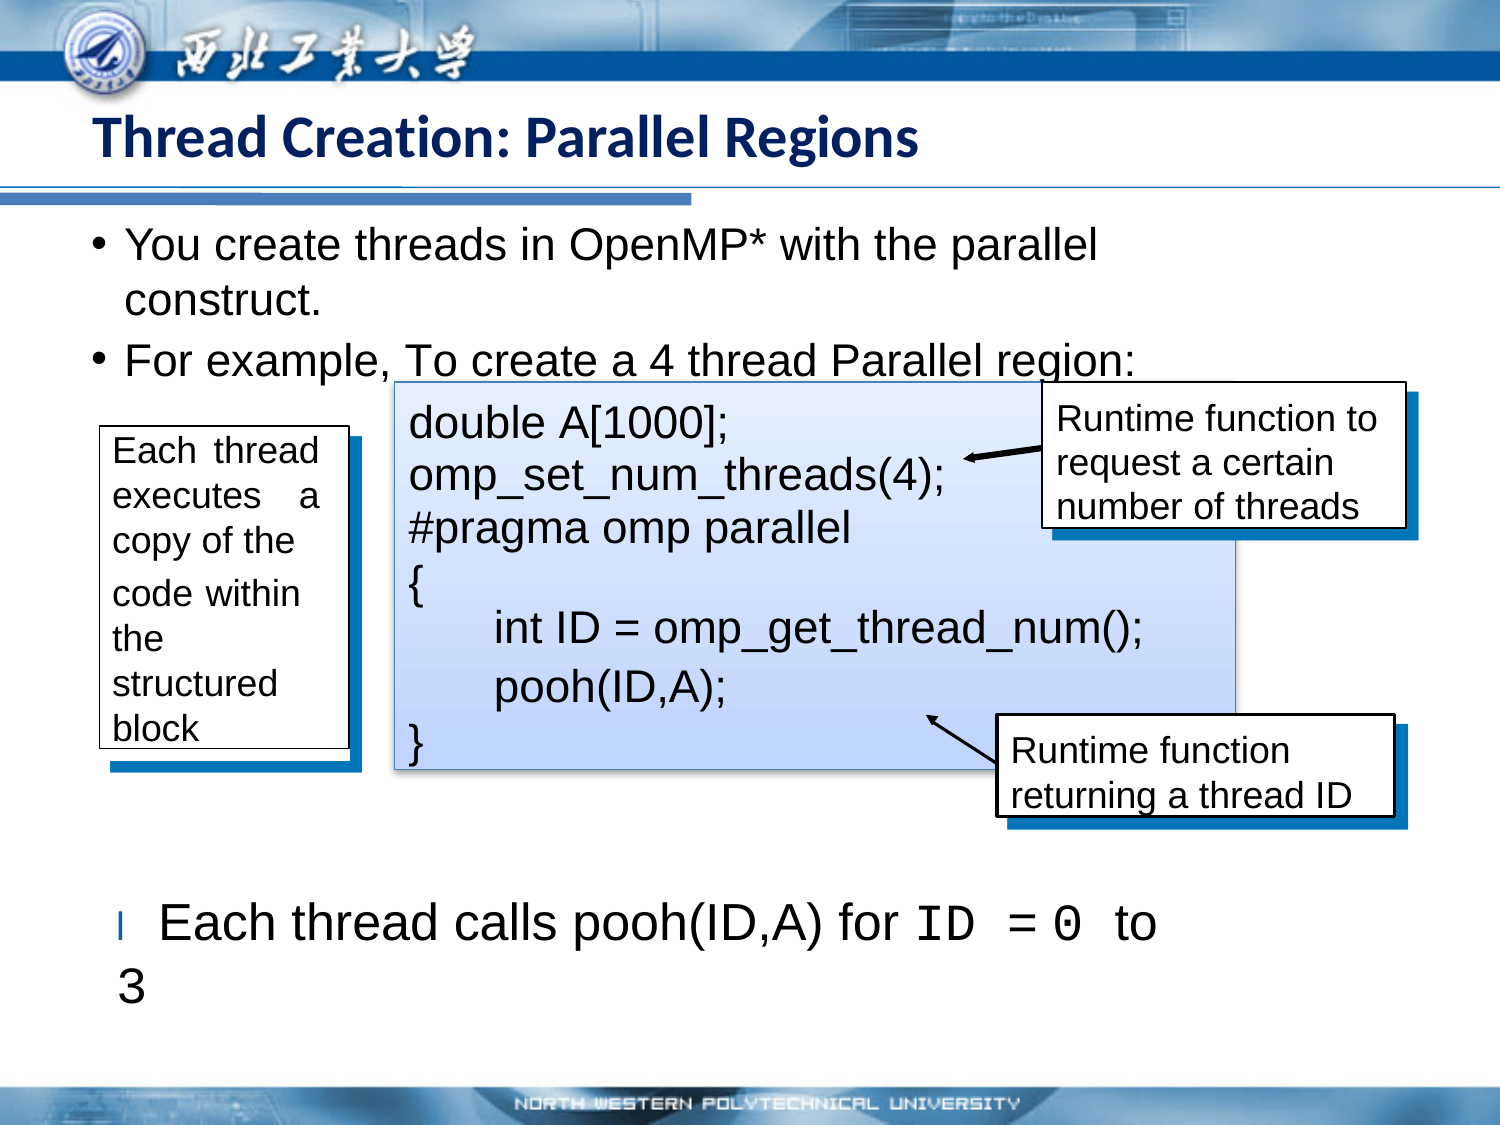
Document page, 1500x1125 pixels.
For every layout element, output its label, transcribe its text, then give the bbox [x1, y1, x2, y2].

text_box returning a thread ID [1008, 770, 1360, 816]
text_box Runtime function [1008, 726, 1297, 770]
text_box [1017, 817, 1374, 827]
text_box You create threads in OpenMP* with the parallel construct. For example, To create a 4 thread Parallel region: [89, 214, 1307, 386]
text_box [1006, 723, 1409, 830]
text_box Each thread executes a copy of the code within the structured block [99, 426, 350, 749]
text_box [1063, 528, 1398, 538]
text_box [997, 714, 1395, 817]
text_box [109, 435, 363, 773]
text_box [394, 381, 1236, 770]
text_box [1042, 381, 1406, 528]
text_box pooh(ID,A); [492, 656, 1161, 712]
text_box { [406, 553, 426, 609]
picture [0, 0, 1500, 186]
picture [0, 189, 1500, 1125]
title Thread Creation: Parallel Regions [80, 39, 1420, 228]
text_box int ID = omp_get_thread_num(); [492, 597, 1309, 653]
text_box [925, 714, 939, 726]
text_box [962, 452, 975, 463]
text_box [1051, 391, 1419, 541]
text_box [119, 761, 332, 766]
text_box [99, 749, 350, 761]
picture [0, 188, 80, 192]
text_box request a certain [1054, 437, 1341, 481]
text_box l Each thread calls pooh(ID,A) for ID = 0 to 3 [114, 888, 1192, 1014]
text_box double A[1000]; omp_set_num_threads(4); #pragma omp parallel [406, 395, 997, 553]
text_box number of threads [1054, 481, 1366, 527]
text_box } [406, 711, 426, 767]
text_box Runtime function to [1054, 393, 1385, 439]
